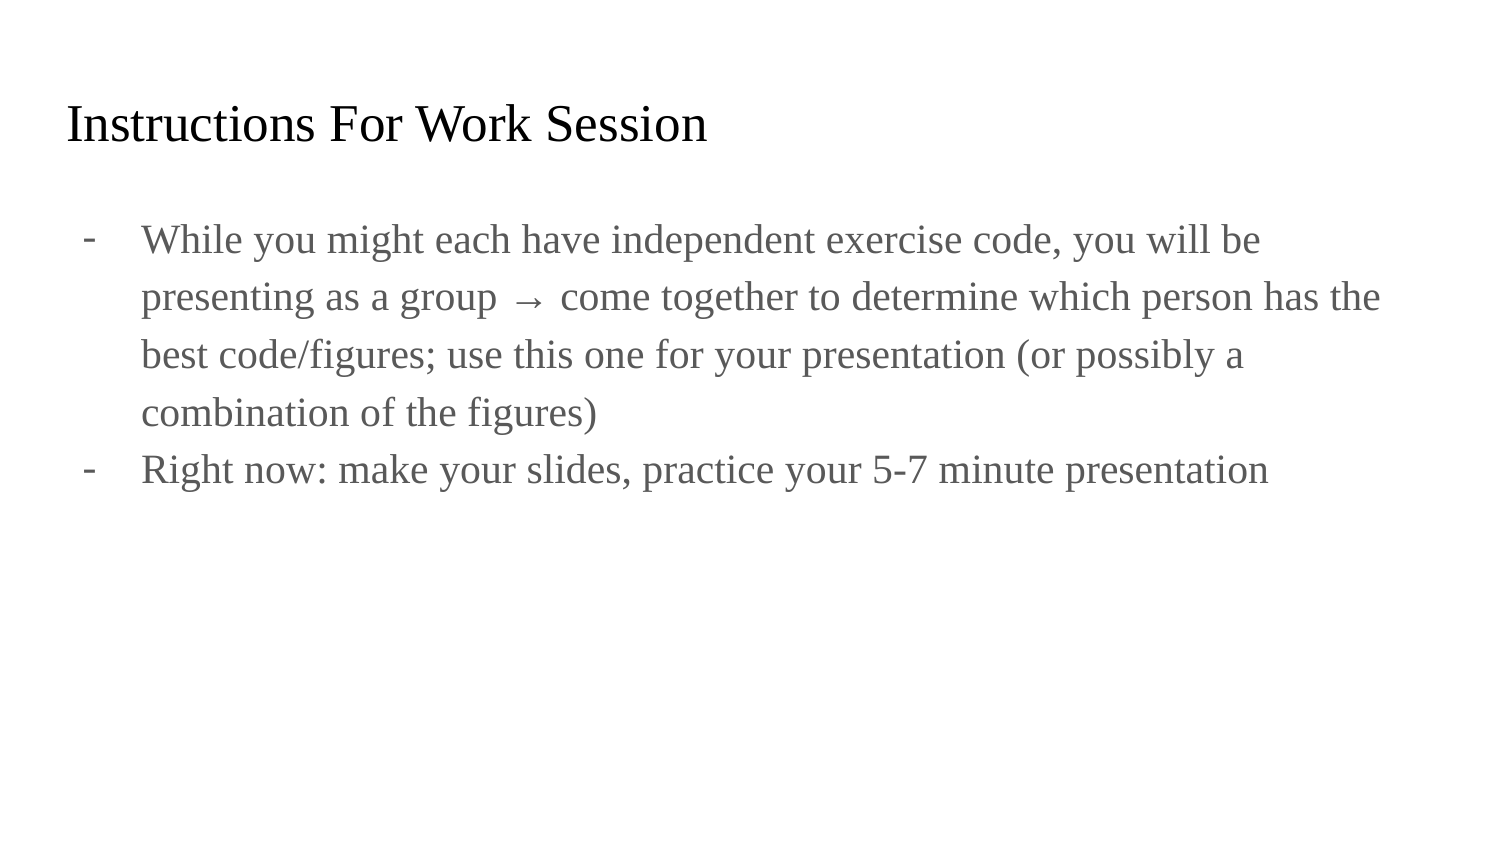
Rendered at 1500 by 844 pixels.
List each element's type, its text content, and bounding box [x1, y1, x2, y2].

list While you might each have independent exercise code, you will be presenting as a group → come together to determine which person has the best code/figures; use this one for your presentation (or possibly a combination of the figures) Right now: make your slides, practice your 5-7 minute presentation [51, 189, 1449, 750]
title Instructions For Work Session [51, 72, 1449, 167]
